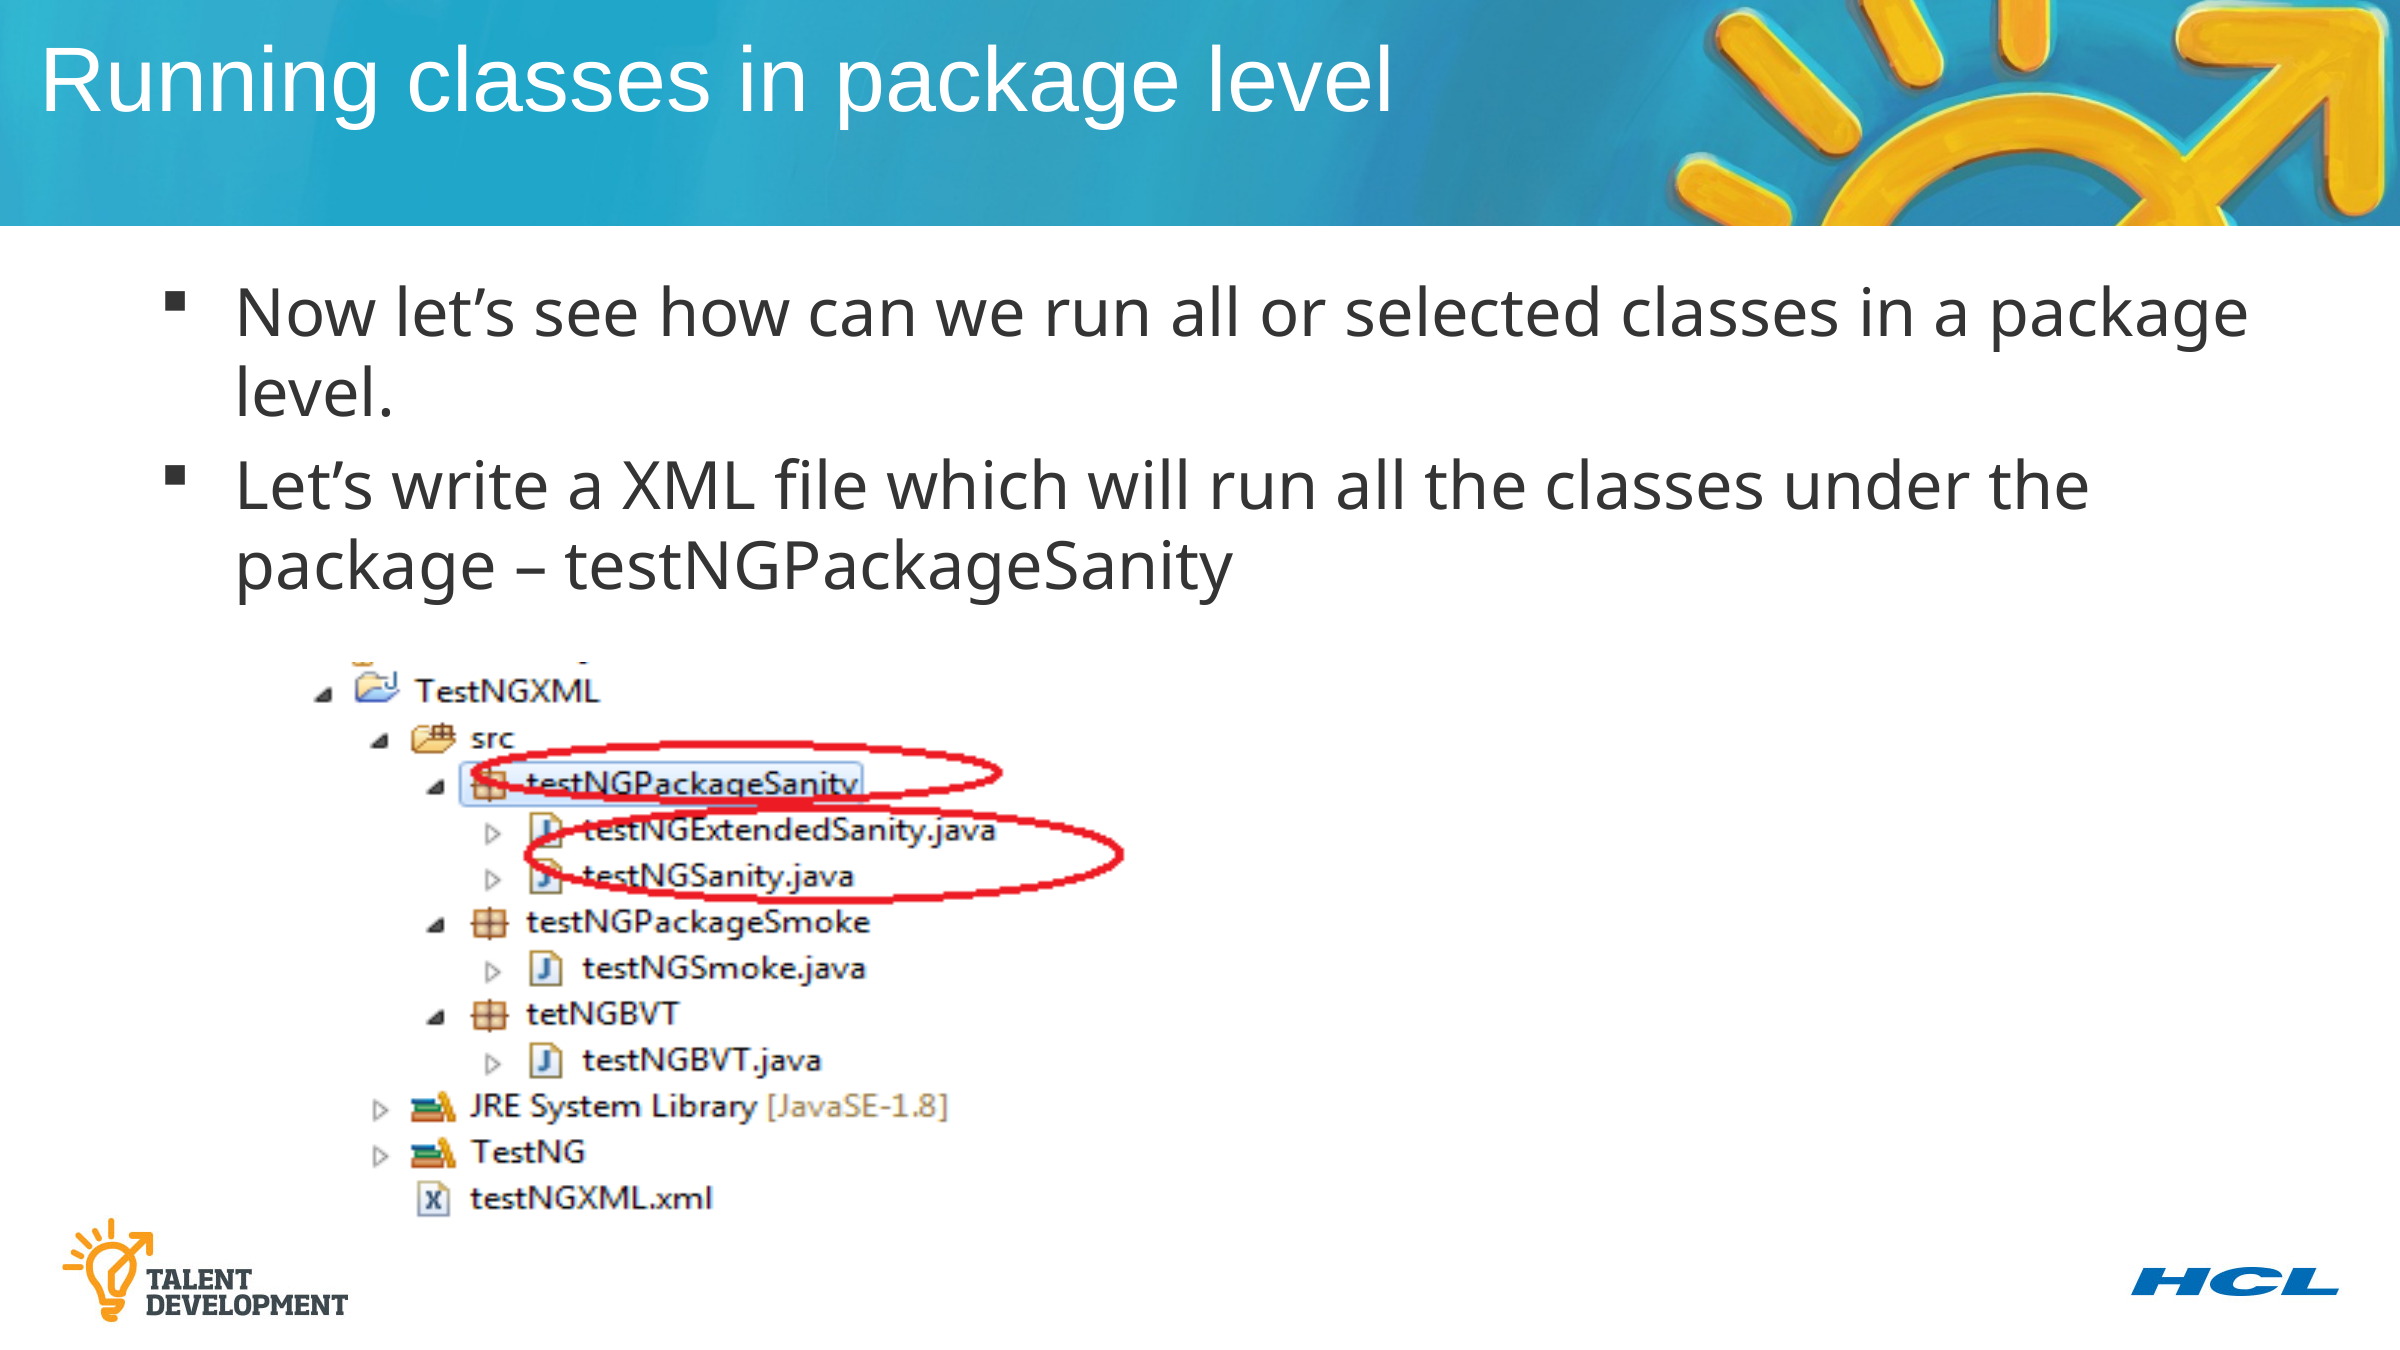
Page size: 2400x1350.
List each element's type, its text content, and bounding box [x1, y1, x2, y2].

list Running classes in package level [24, 12, 1738, 138]
picture [0, 662, 1176, 1350]
picture [2100, 1169, 2397, 1350]
list Now let’s see how can we run all or selected classes in a package level. Let’s write a XML file which will run all the classes under the package – testNGPackageSanity [144, 262, 2275, 1225]
picture [0, 0, 2400, 226]
